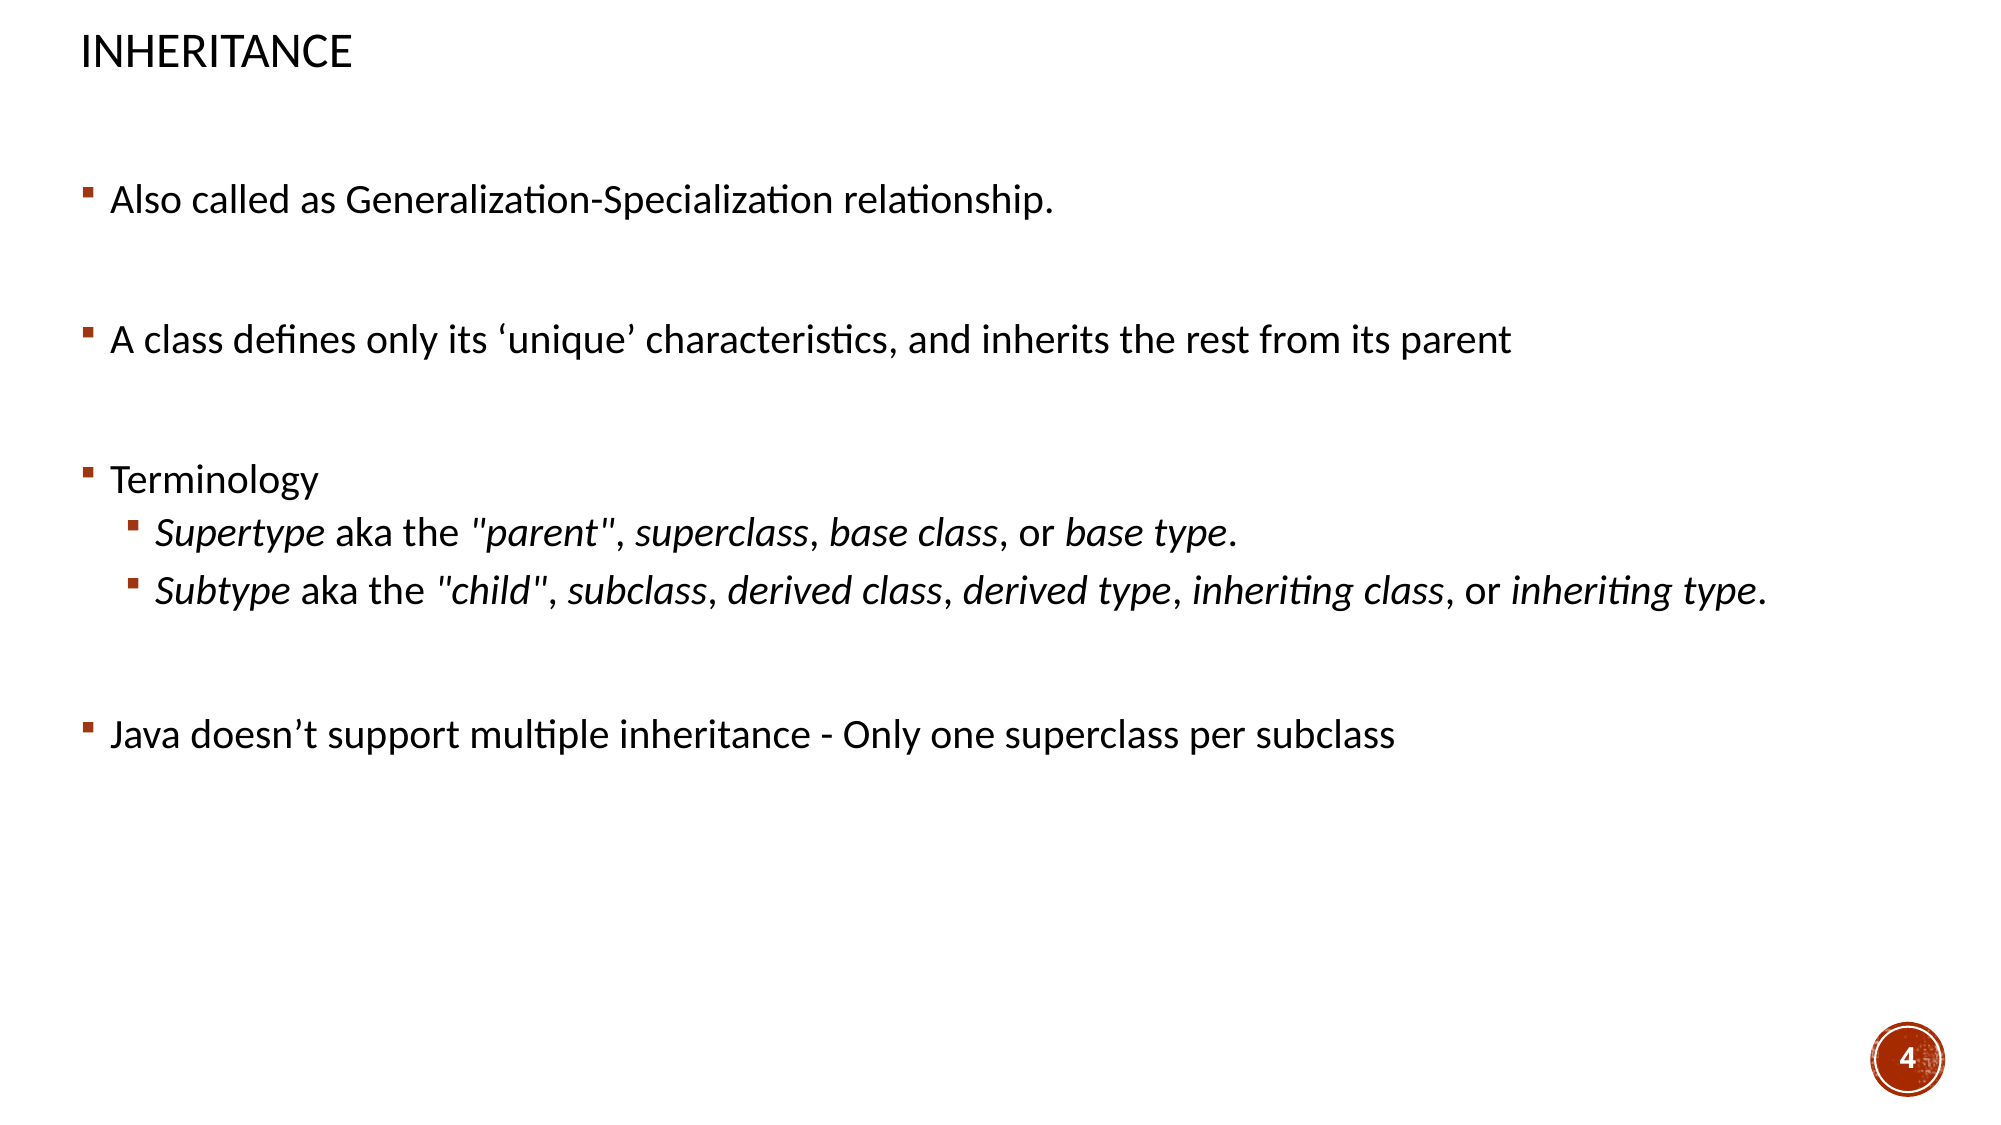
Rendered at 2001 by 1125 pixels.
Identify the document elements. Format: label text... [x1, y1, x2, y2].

slide_number 4 [1855, 1028, 1961, 1089]
title Inheritance [65, 16, 2000, 87]
list Also called as Generalization-Specialization relationship. A class defines only its ‘unique’ characteristics, and inherits the rest from its parent Terminology Supertype aka the "parent", superclass, base class, or base type. Subtype aka the "child", subclass, derived class, derived type, inheriting class, or inheriting type. Java doesn’t support multiple inheritance - Only one superclass per subclass [65, 169, 1920, 1062]
